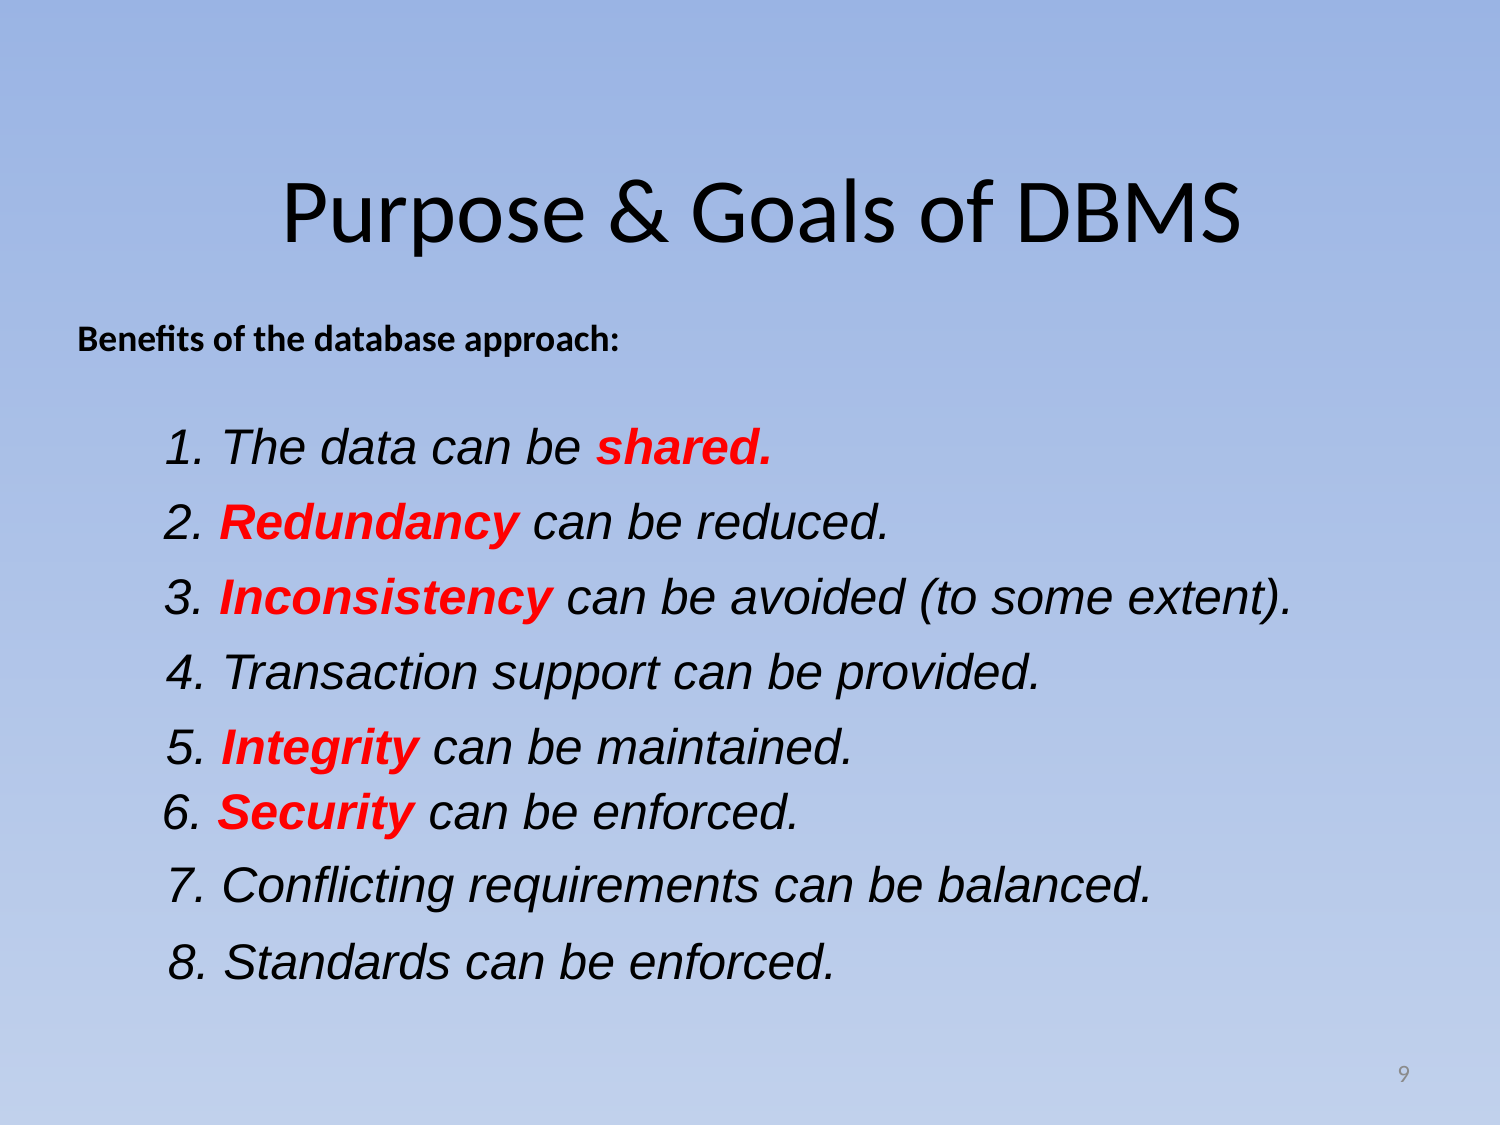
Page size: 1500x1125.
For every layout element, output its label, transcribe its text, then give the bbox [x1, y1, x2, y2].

text_box 1. The data can be shared. [150, 414, 1075, 483]
text_box 3. Inconsistency can be avoided (to some extent). [148, 557, 1372, 632]
title Purpose & Goals of DBMS [87, 112, 1438, 300]
text_box 5. Integrity can be maintained. [151, 707, 1264, 771]
slide_number 9 [1074, 1042, 1425, 1103]
list Benefits of the database approach: [62, 254, 1413, 997]
text_box 4. Transaction support can be provided. [151, 632, 1289, 707]
text_box 8. Standards can be enforced. [153, 921, 1279, 997]
text_box 2. Redundancy can be reduced. [148, 482, 1449, 557]
text_box 6. Security can be enforced. [146, 771, 1272, 847]
text_box 7. Conflicting requirements can be balanced. [151, 844, 1252, 920]
